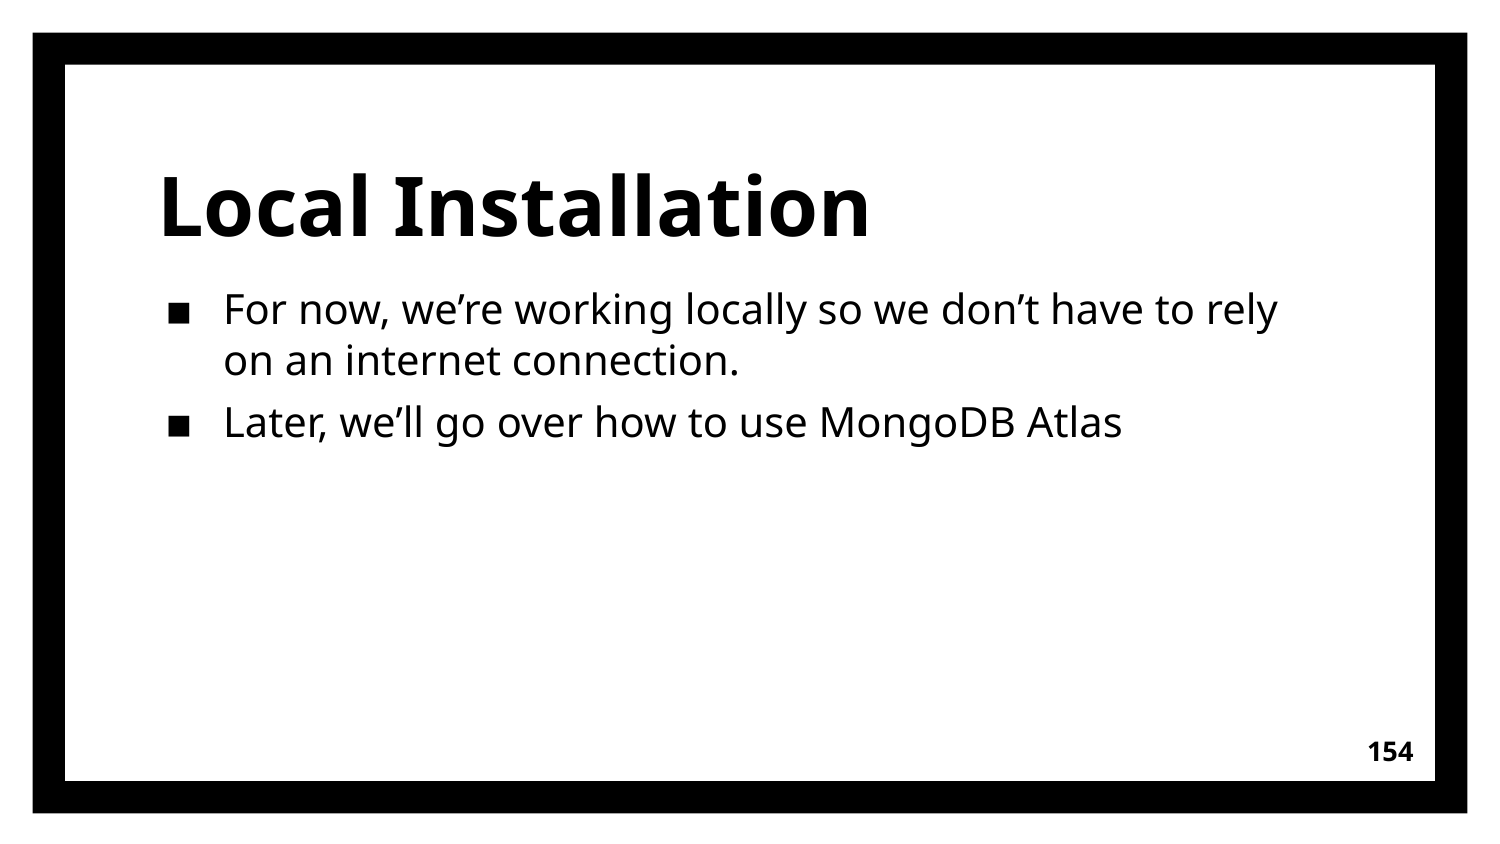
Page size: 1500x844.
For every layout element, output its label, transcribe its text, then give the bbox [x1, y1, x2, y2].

list For now, we’re working locally so we don’t have to rely on an internet connection. Later, we’ll go over how to use MongoDB Atlas [133, 268, 1348, 770]
title Local Installation [142, 139, 1339, 268]
slide_number 154 [1338, 720, 1429, 786]
